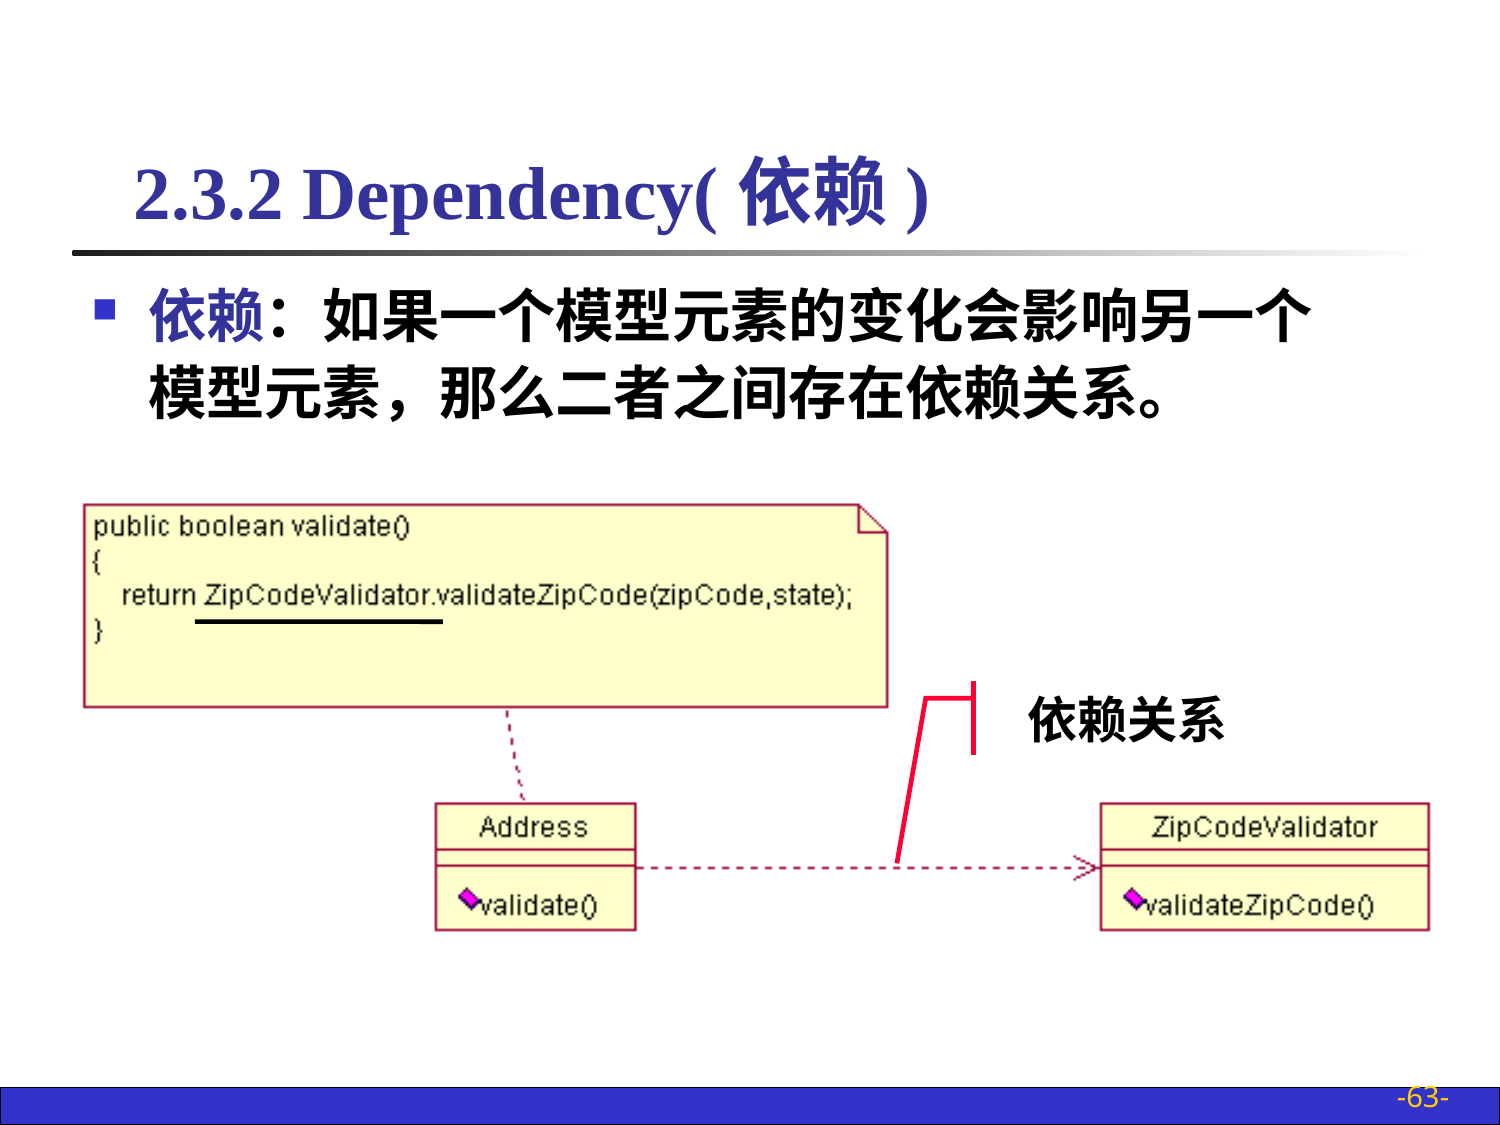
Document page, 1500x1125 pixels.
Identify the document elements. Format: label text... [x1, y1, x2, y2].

title 2.3.2 Dependency(依赖) [118, 54, 1398, 243]
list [52, 479, 1471, 965]
text_box -63- [1151, 1074, 1464, 1125]
list 依赖：如果一个模型元素的变化会影响另一个模型元素，那么二者之间存在依赖关系。 [76, 264, 1376, 445]
